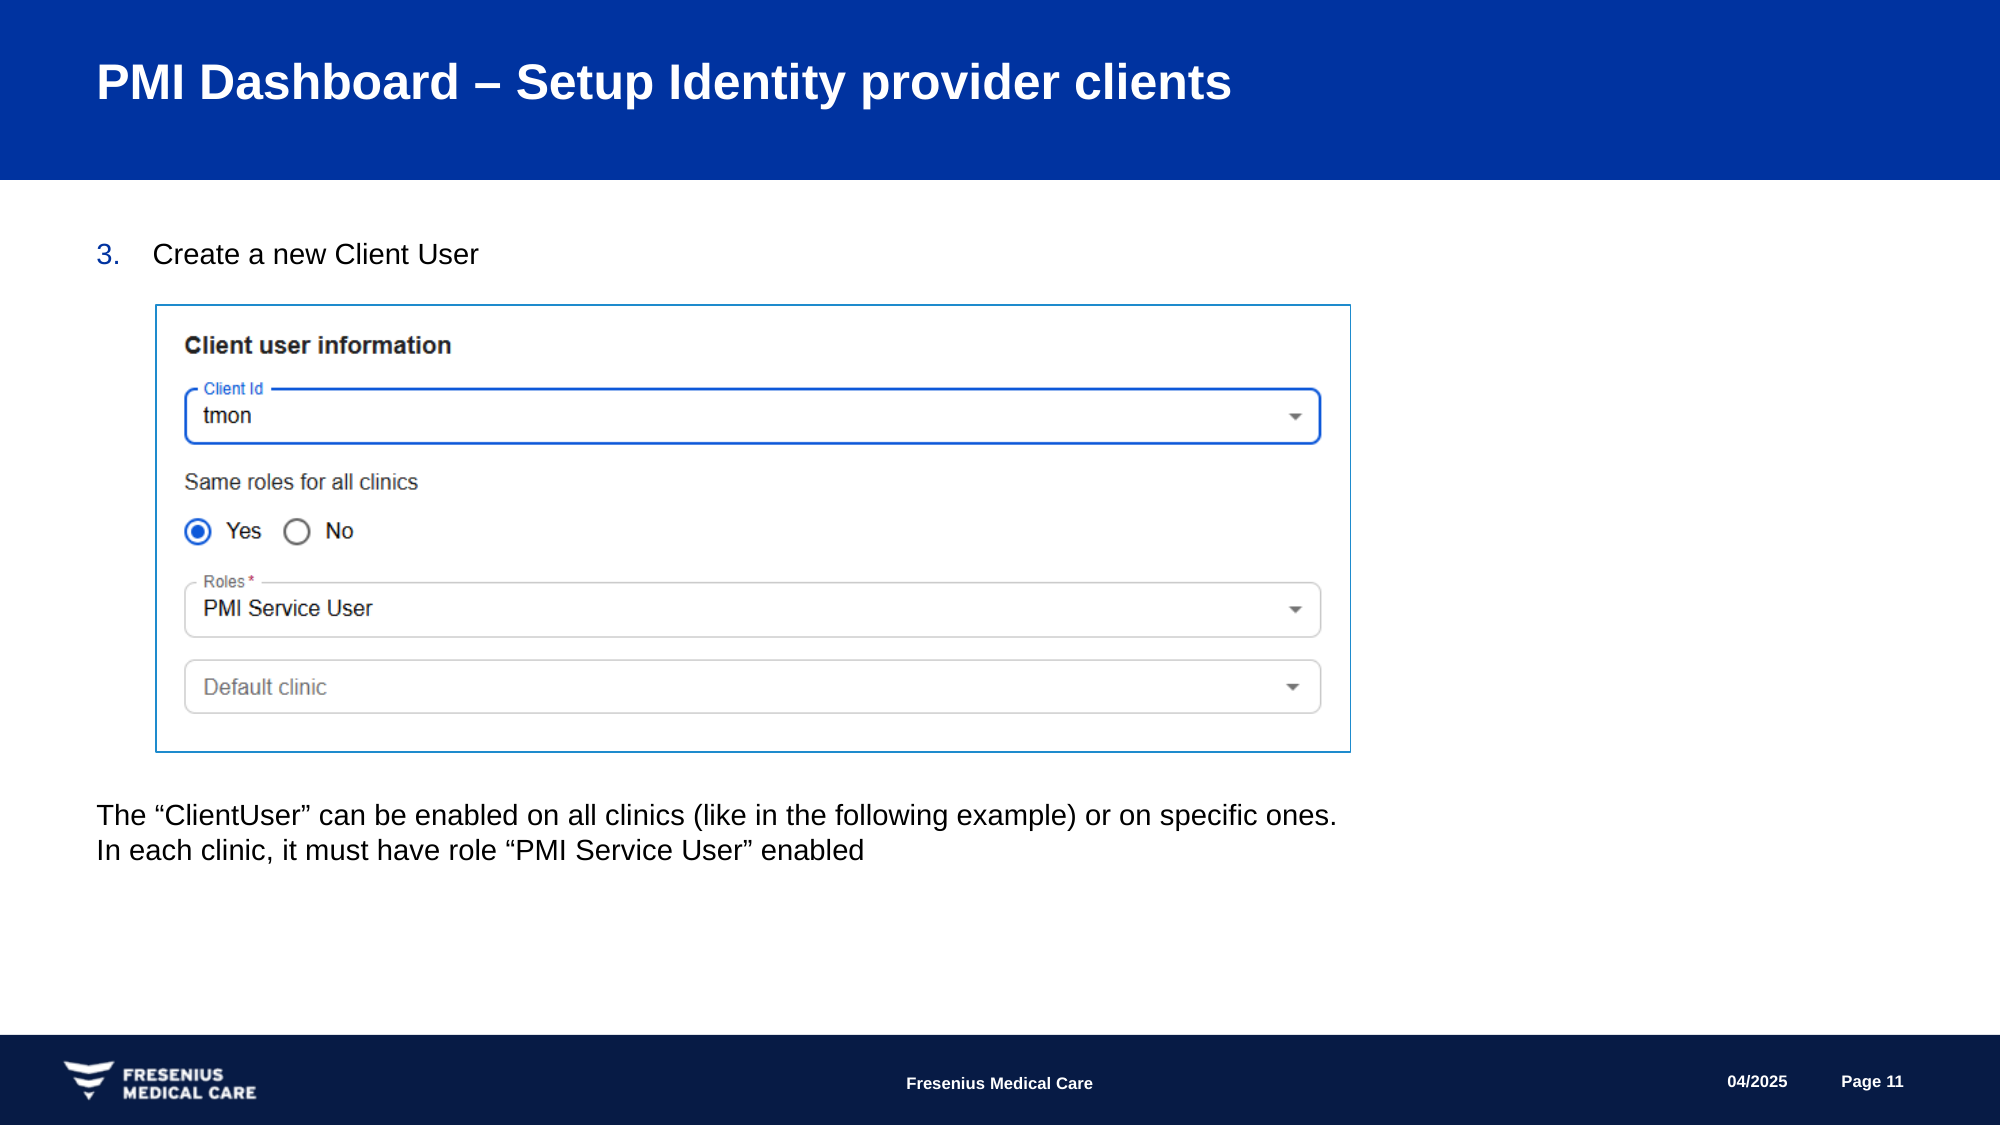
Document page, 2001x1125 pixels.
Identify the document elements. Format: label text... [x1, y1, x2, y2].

text_box The “ClientUser” can be enabled on all clinics (like in the following example) or on specific ones. In each clinic, it must have role “PMI Service User” enabled [96, 796, 1622, 867]
picture [55, 1037, 277, 1125]
slide_number 04/2025 [1684, 1068, 1788, 1093]
text_box Create a new Client User [96, 235, 1622, 271]
picture [156, 305, 1350, 752]
slide_number Page 11 [1789, 1068, 1904, 1093]
title PMI Dashboard – Setup Identity provider clients [96, 56, 1904, 175]
